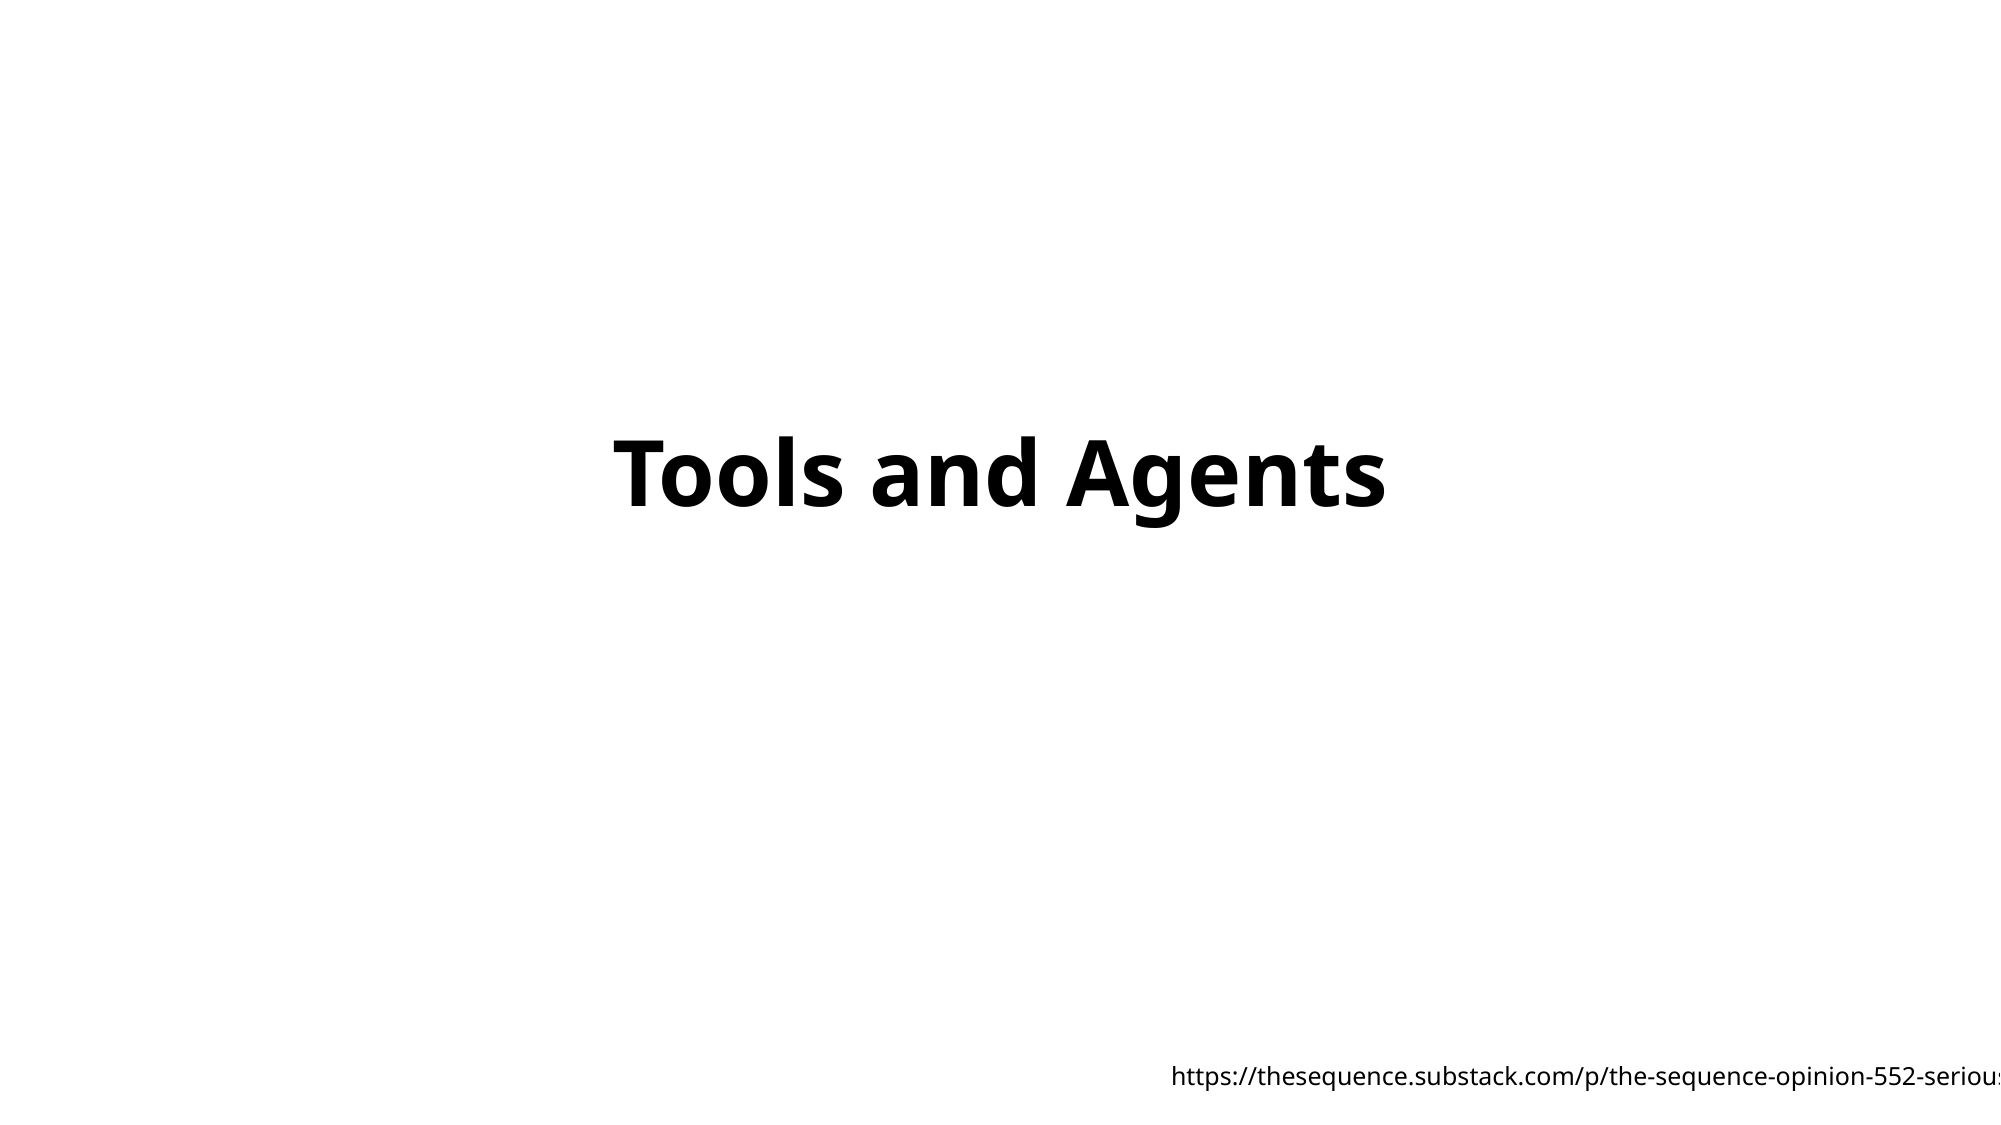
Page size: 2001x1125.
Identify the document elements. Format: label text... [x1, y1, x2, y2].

title Tools and Agents [150, 349, 1850, 591]
text_box https://thesequence.substack.com/p/the-sequence-opinion-552-seriously [1156, 1053, 2000, 1099]
